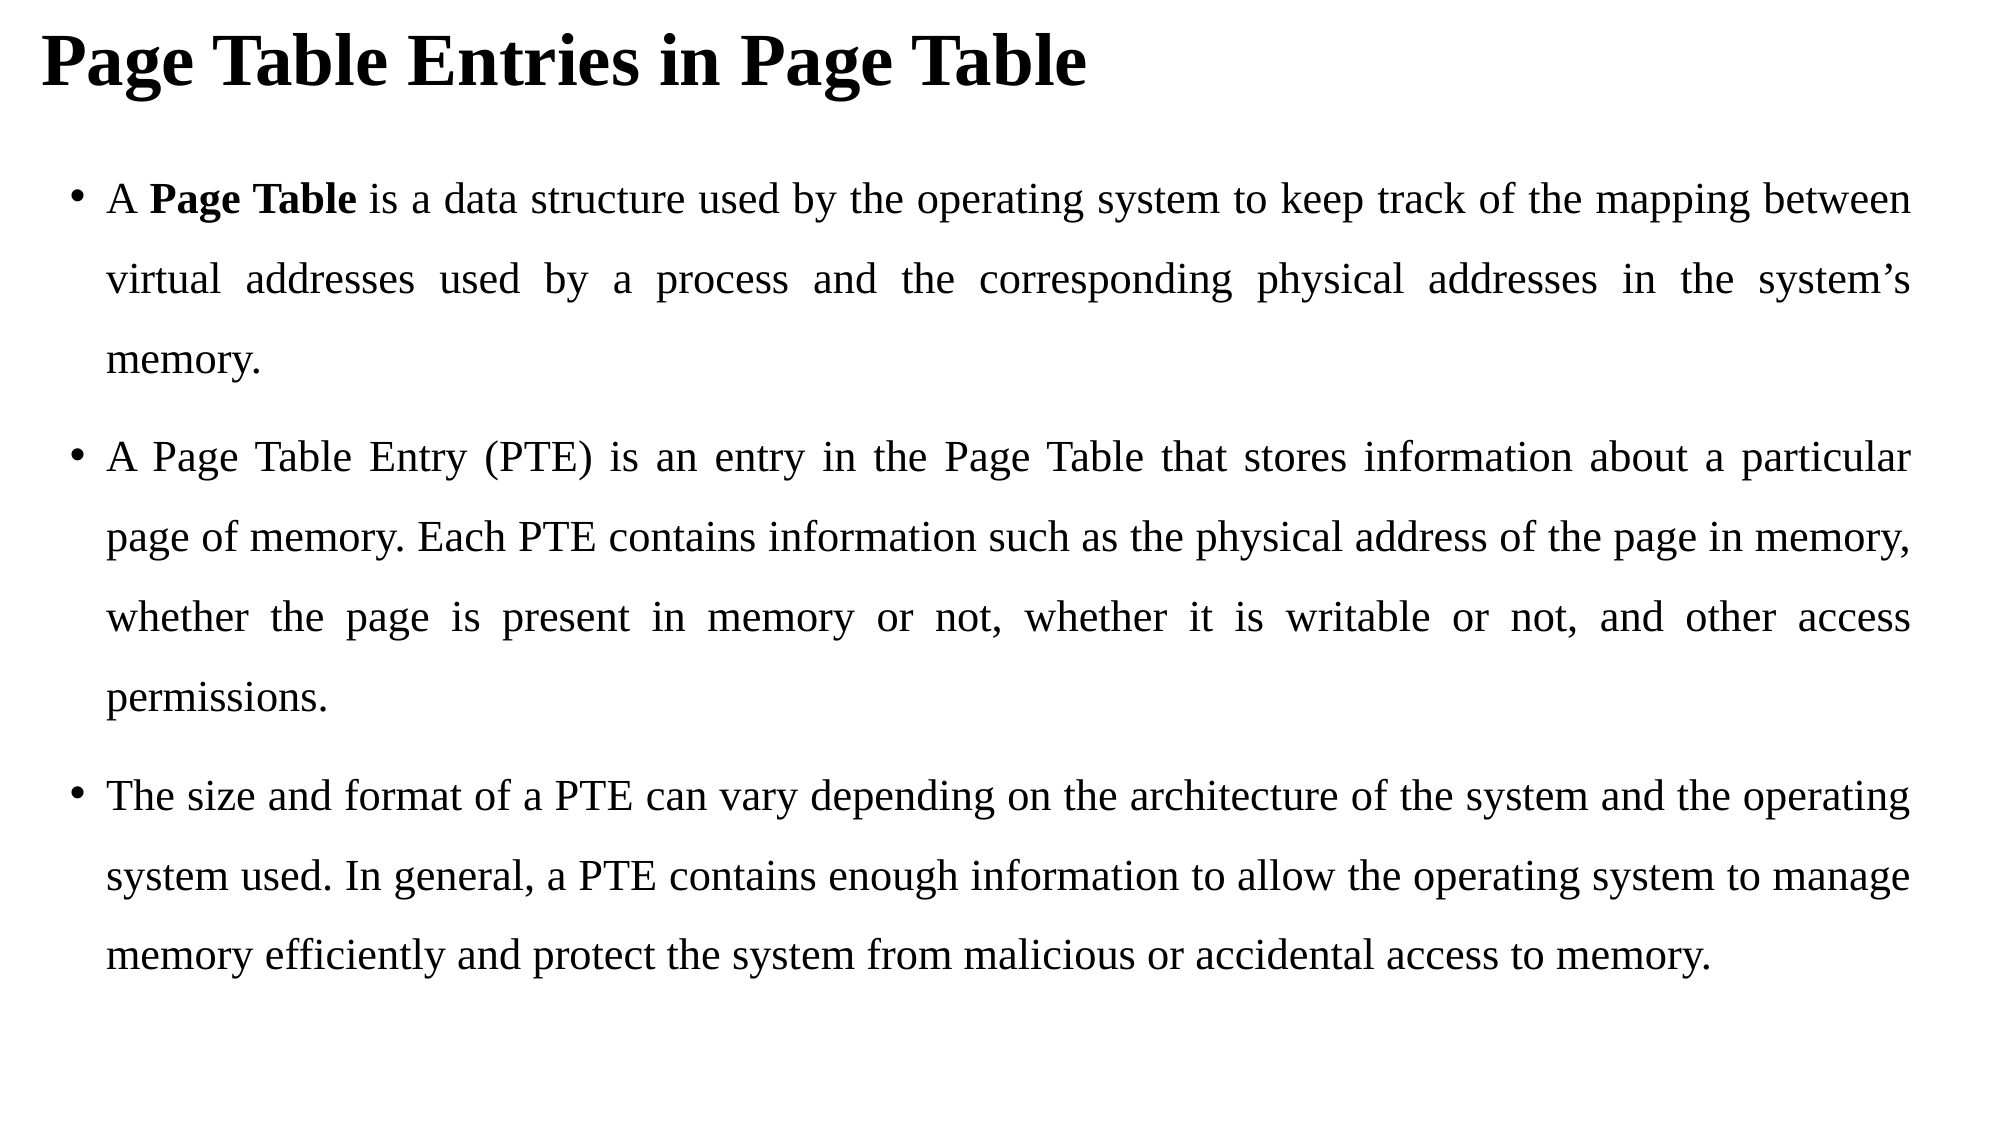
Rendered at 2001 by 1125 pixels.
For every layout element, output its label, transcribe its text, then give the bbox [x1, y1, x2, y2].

list A Page Table is a data structure used by the operating system to keep track of the mapping between virtual addresses used by a process and the corresponding physical addresses in the system’s memory. A Page Table Entry (PTE) is an entry in the Page Table that stores information about a particular page of memory. Each PTE contains information such as the physical address of the page in memory, whether the page is present in memory or not, whether it is writable or not, and other access permissions. The size and format of a PTE can vary depending on the architecture of the system and the operating system used. In general, a PTE contains enough information to allow the operating system to manage memory efficiently and protect the system from malicious or accidental access to memory. [55, 134, 1931, 1075]
title Page Table Entries in Page Table [26, 27, 1863, 95]
